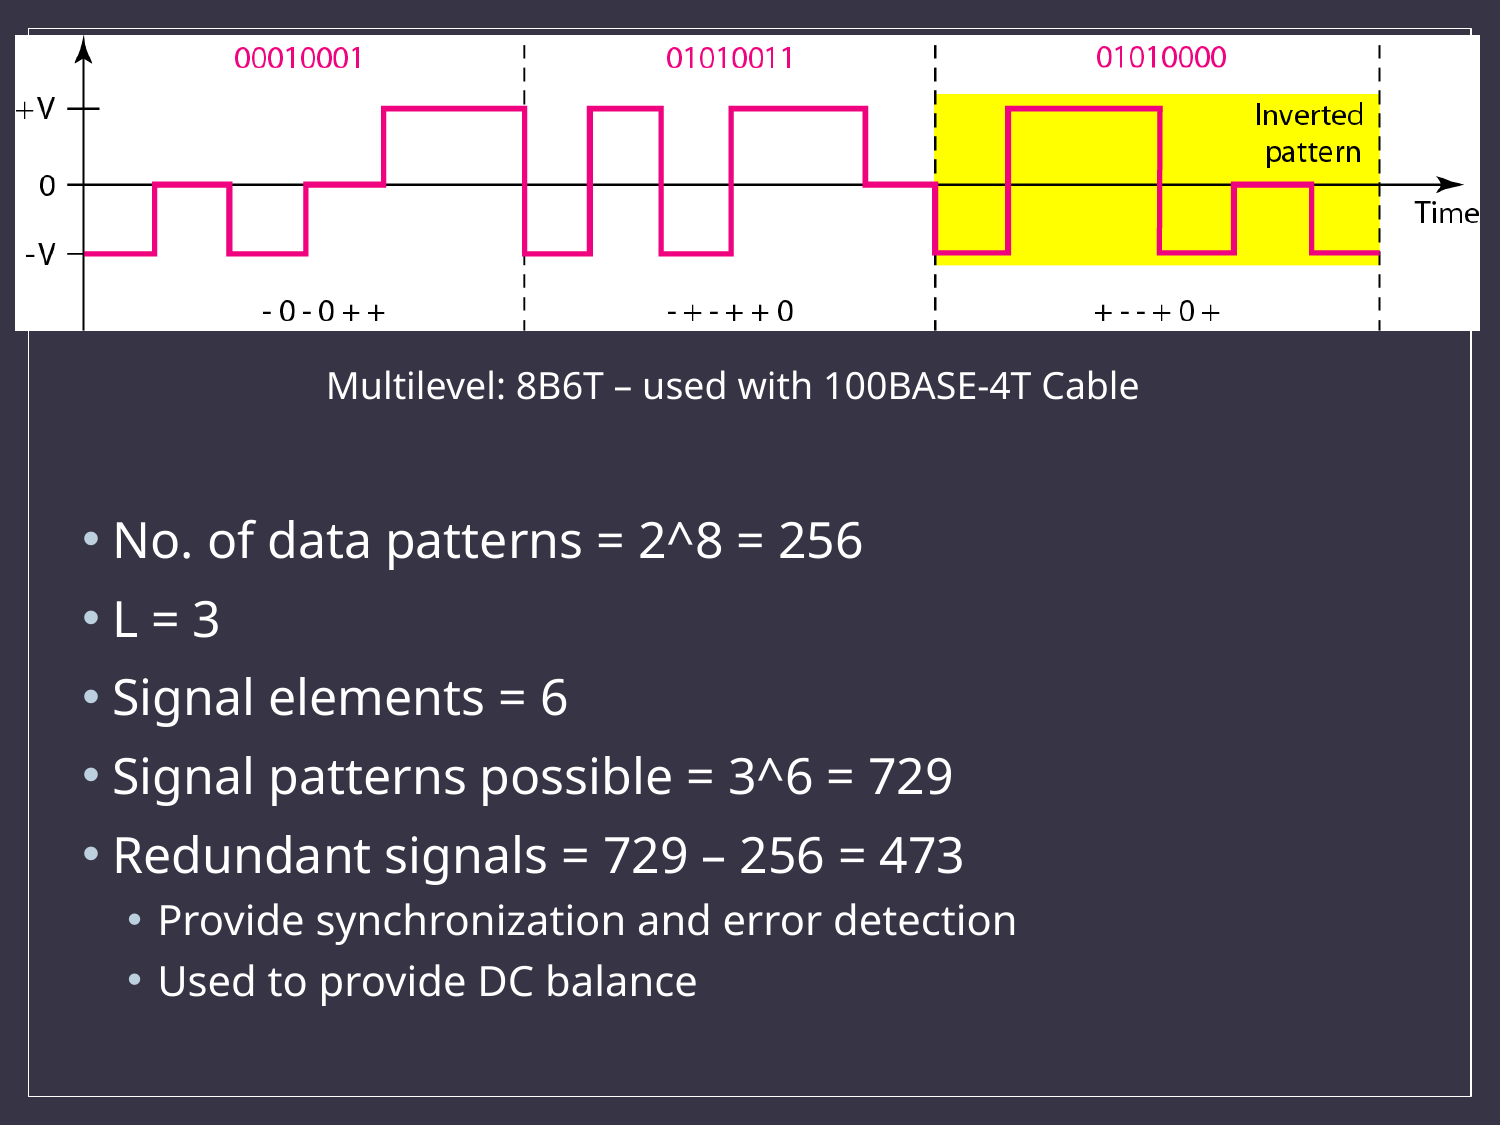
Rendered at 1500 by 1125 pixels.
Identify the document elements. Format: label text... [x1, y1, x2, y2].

picture [15, 35, 1480, 331]
list No. of data patterns = 2^8 = 256 L = 3 Signal elements = 6 Signal patterns possible = 3^6 = 729 Redundant signals = 729 – 256 = 473 Provide synchronization and error detection Used to provide DC balance [67, 500, 1328, 1072]
text_box Multilevel: 8B6T – used with 100BASE-4T Cable [230, 354, 1236, 415]
